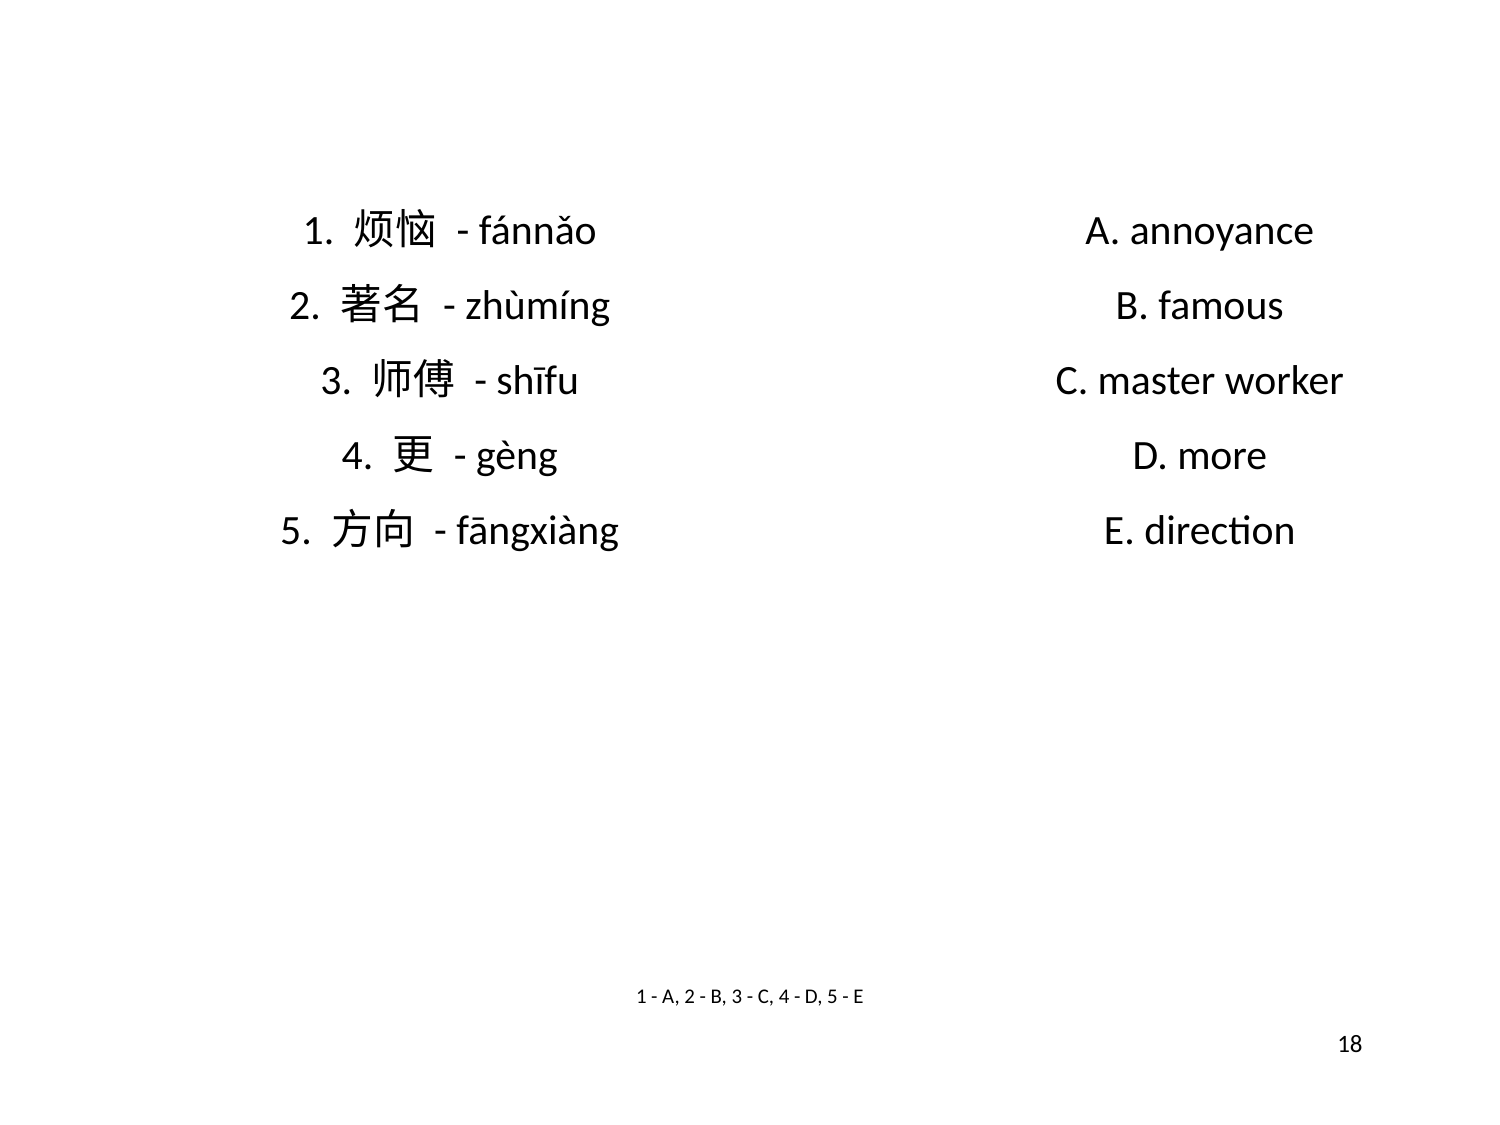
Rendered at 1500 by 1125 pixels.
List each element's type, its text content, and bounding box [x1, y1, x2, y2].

text_box A. annoyance [1070, 149, 1330, 260]
text_box C. master worker [1040, 299, 1360, 410]
text_box B. famous [1100, 224, 1299, 299]
text_box 18 [1322, 1015, 1378, 1065]
text_box 1 - A, 2 - B, 3 - C, 4 - D, 5 - E [74, 975, 1425, 1015]
text_box E. direction [1089, 450, 1311, 560]
text_box 1. 烦恼 - fánnǎo [287, 149, 612, 224]
text_box 2. 著名 - zhùmíng [274, 224, 626, 335]
text_box 4. 更 - gèng [326, 375, 573, 450]
text_box D. more [1117, 375, 1283, 450]
text_box 5. 方向 - fāngxiàng [265, 450, 635, 560]
text_box 3. 师傅 - shīfu [305, 299, 595, 410]
